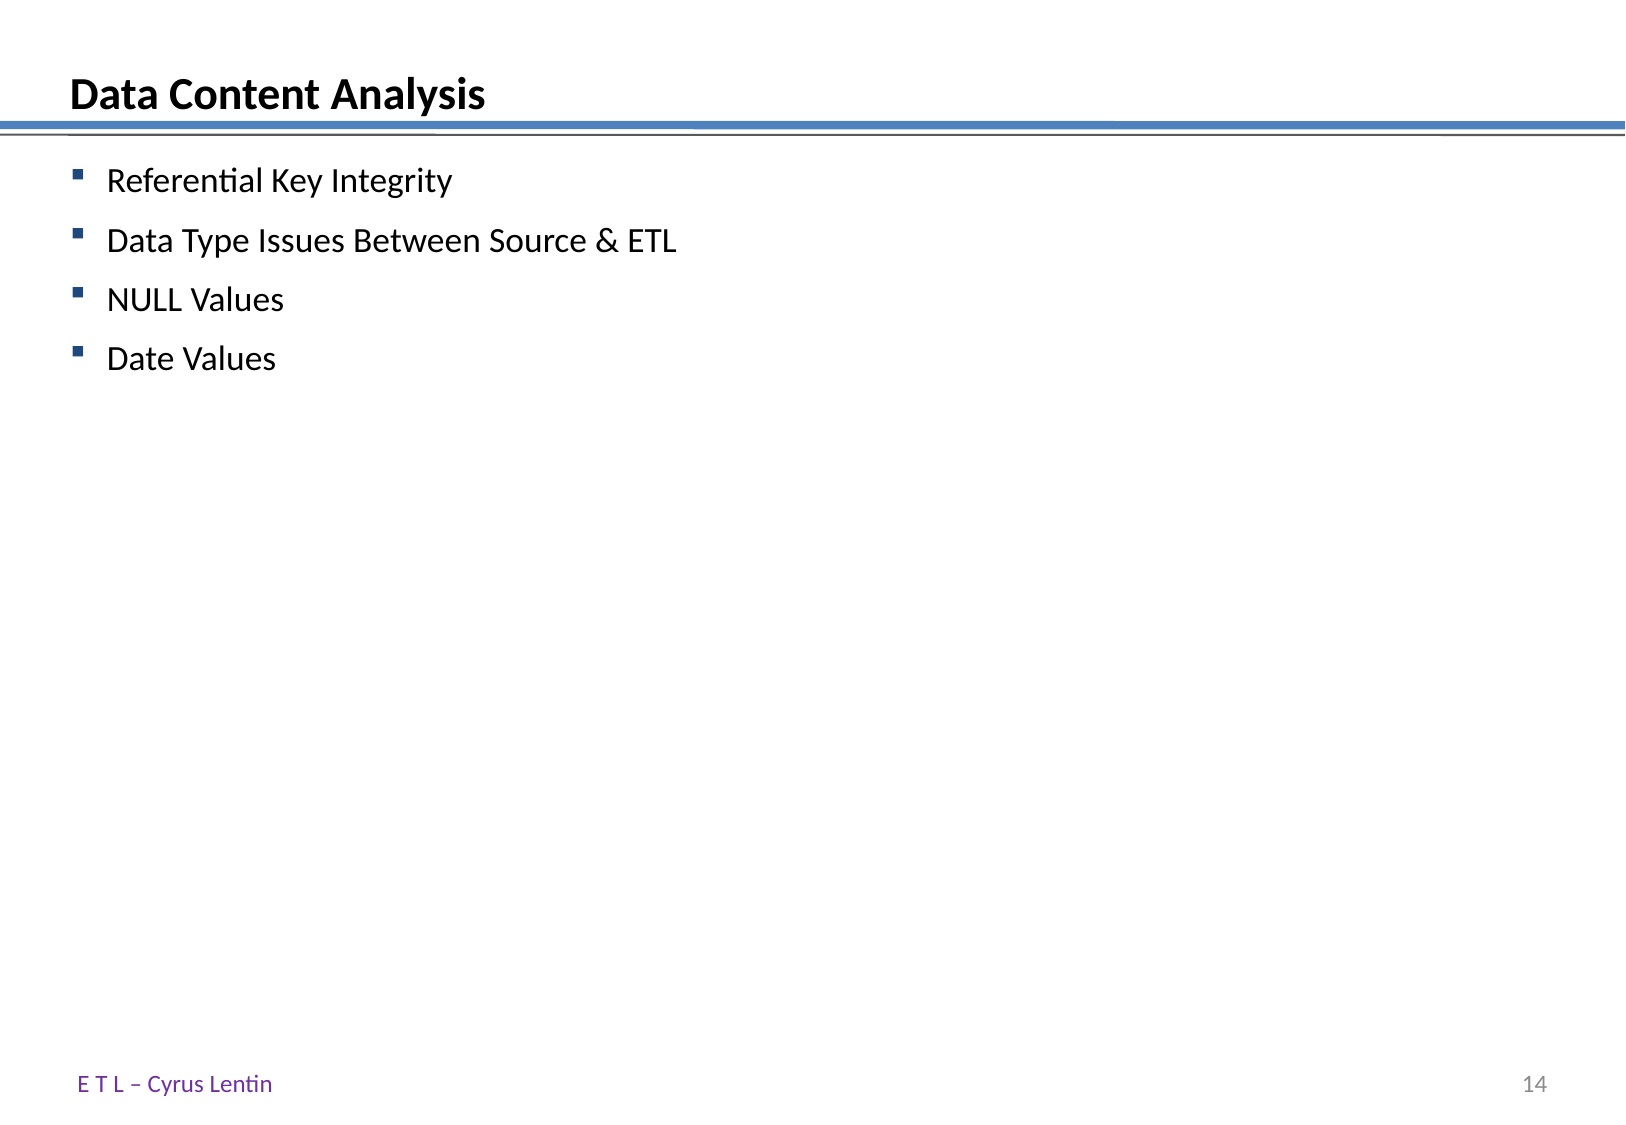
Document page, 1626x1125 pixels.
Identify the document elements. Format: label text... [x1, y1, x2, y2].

title Data Content Analysis [62, 10, 1563, 126]
footer E T L – Cyrus Lentin [62, 1062, 575, 1103]
list Referential Key Integrity Data Type Issues Between Source & ETL NULL Values Date Values [62, 149, 1563, 1050]
slide_number 13 [1164, 1062, 1563, 1103]
